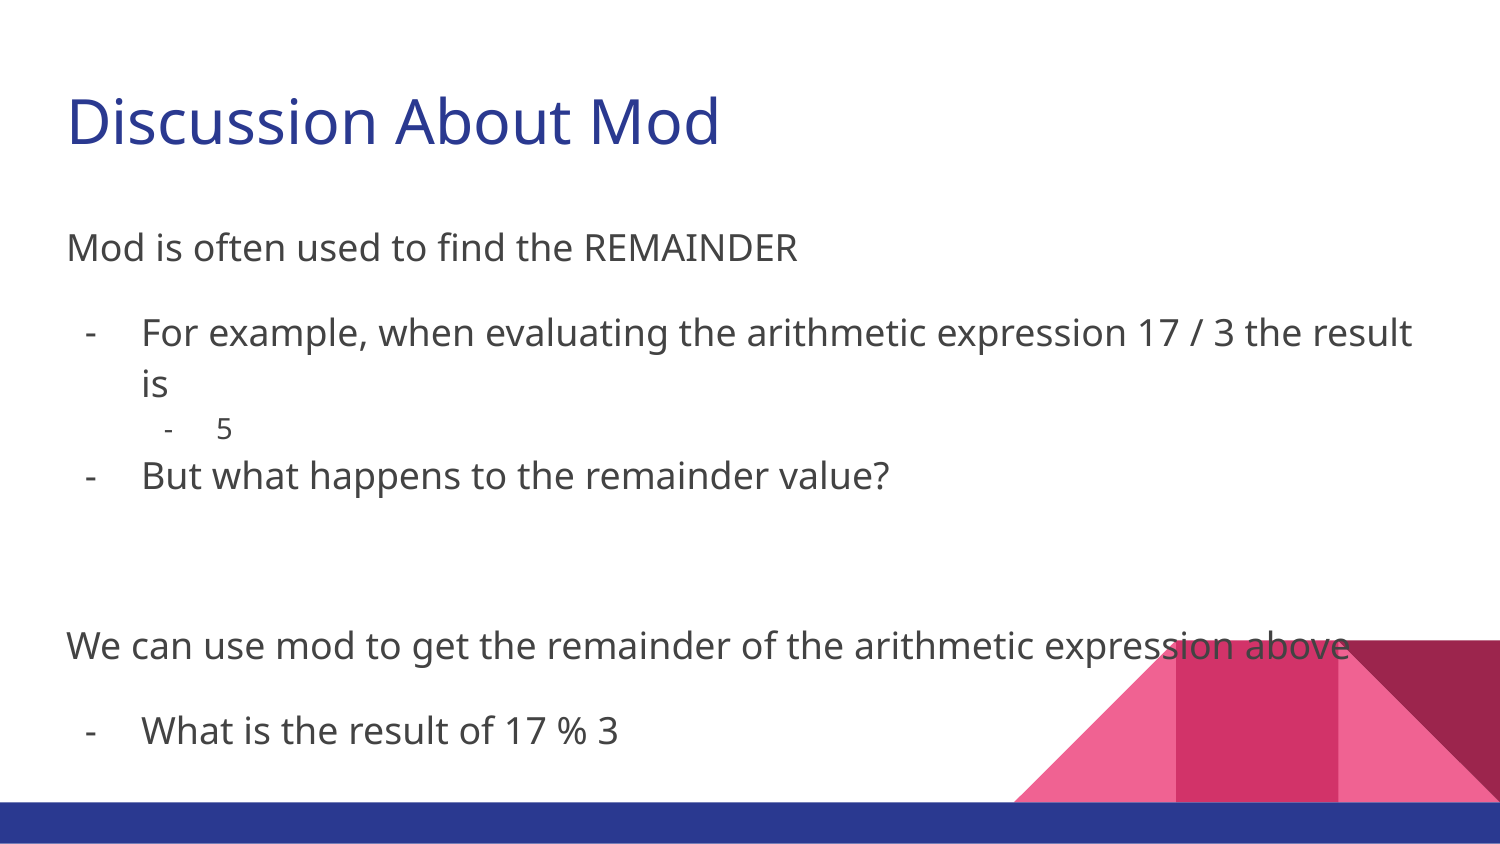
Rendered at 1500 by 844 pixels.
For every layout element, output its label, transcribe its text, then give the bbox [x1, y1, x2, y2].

title Discussion About Mod [51, 67, 1449, 167]
list Mod is often used to find the REMAINDER For example, when evaluating the arithmetic expression 17 / 3 the result is 5 But what happens to the remainder value? We can use mod to get the remainder of the arithmetic expression above What is the result of 17 % 3 [51, 201, 1449, 750]
